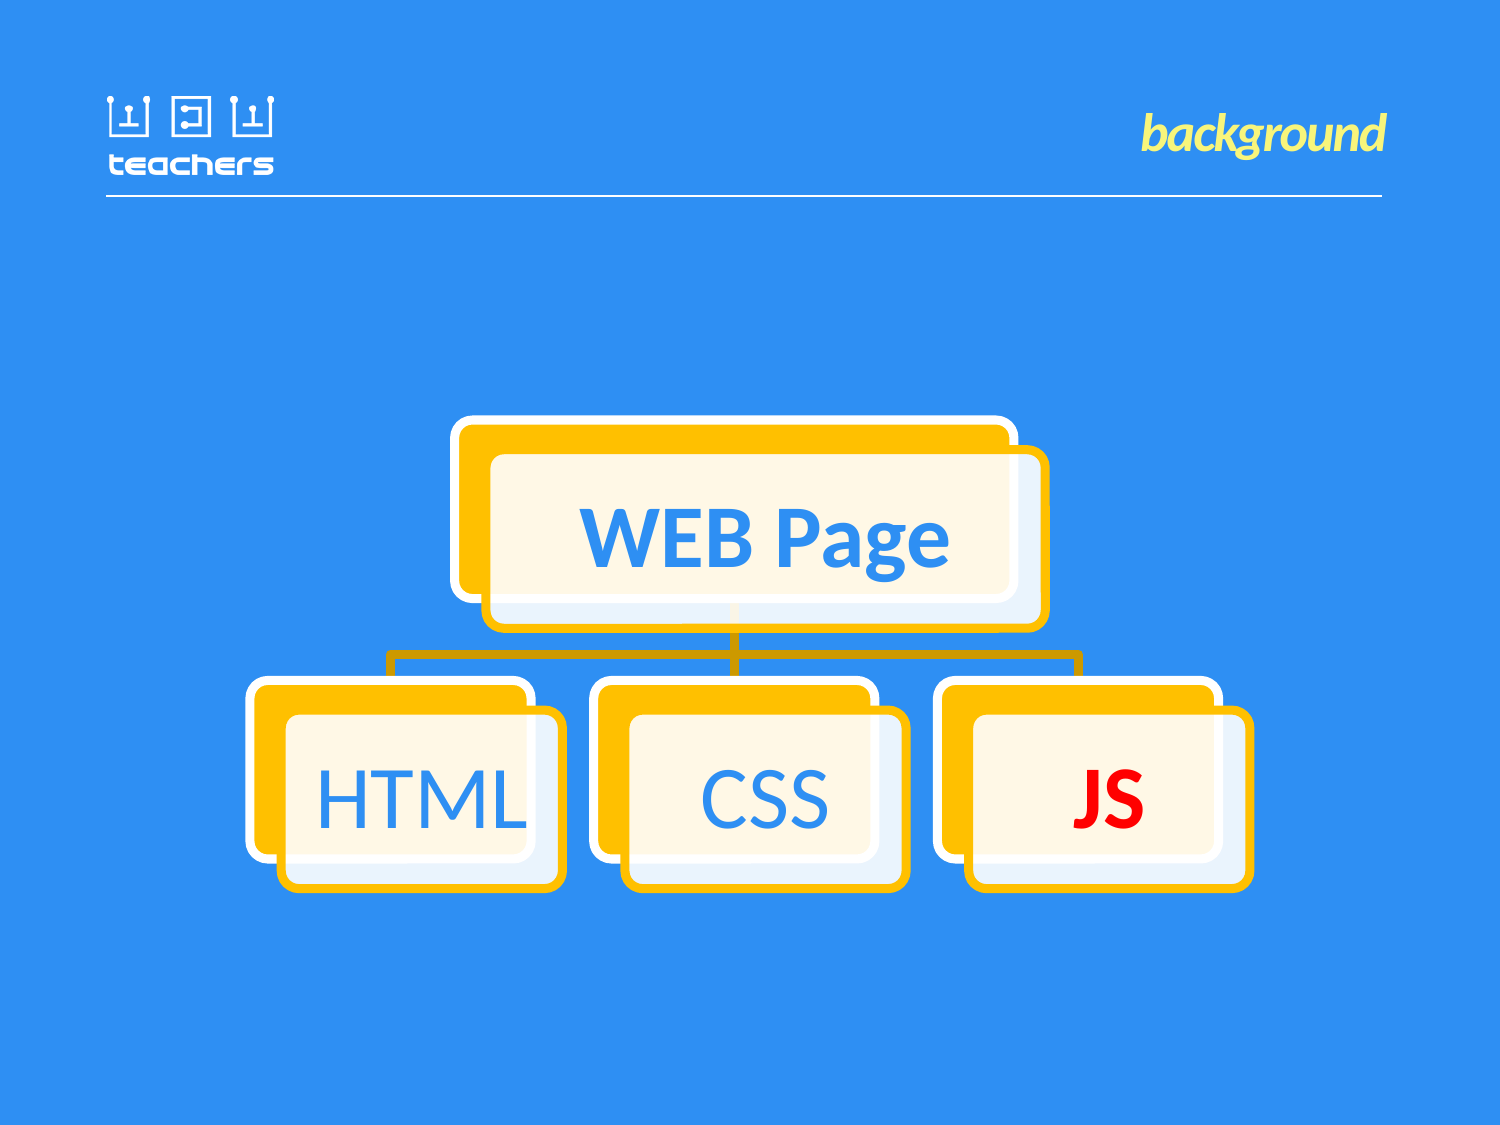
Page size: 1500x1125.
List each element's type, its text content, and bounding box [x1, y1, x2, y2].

list background [100, 81, 1388, 188]
picture [100, 86, 279, 182]
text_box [249, 320, 1251, 988]
